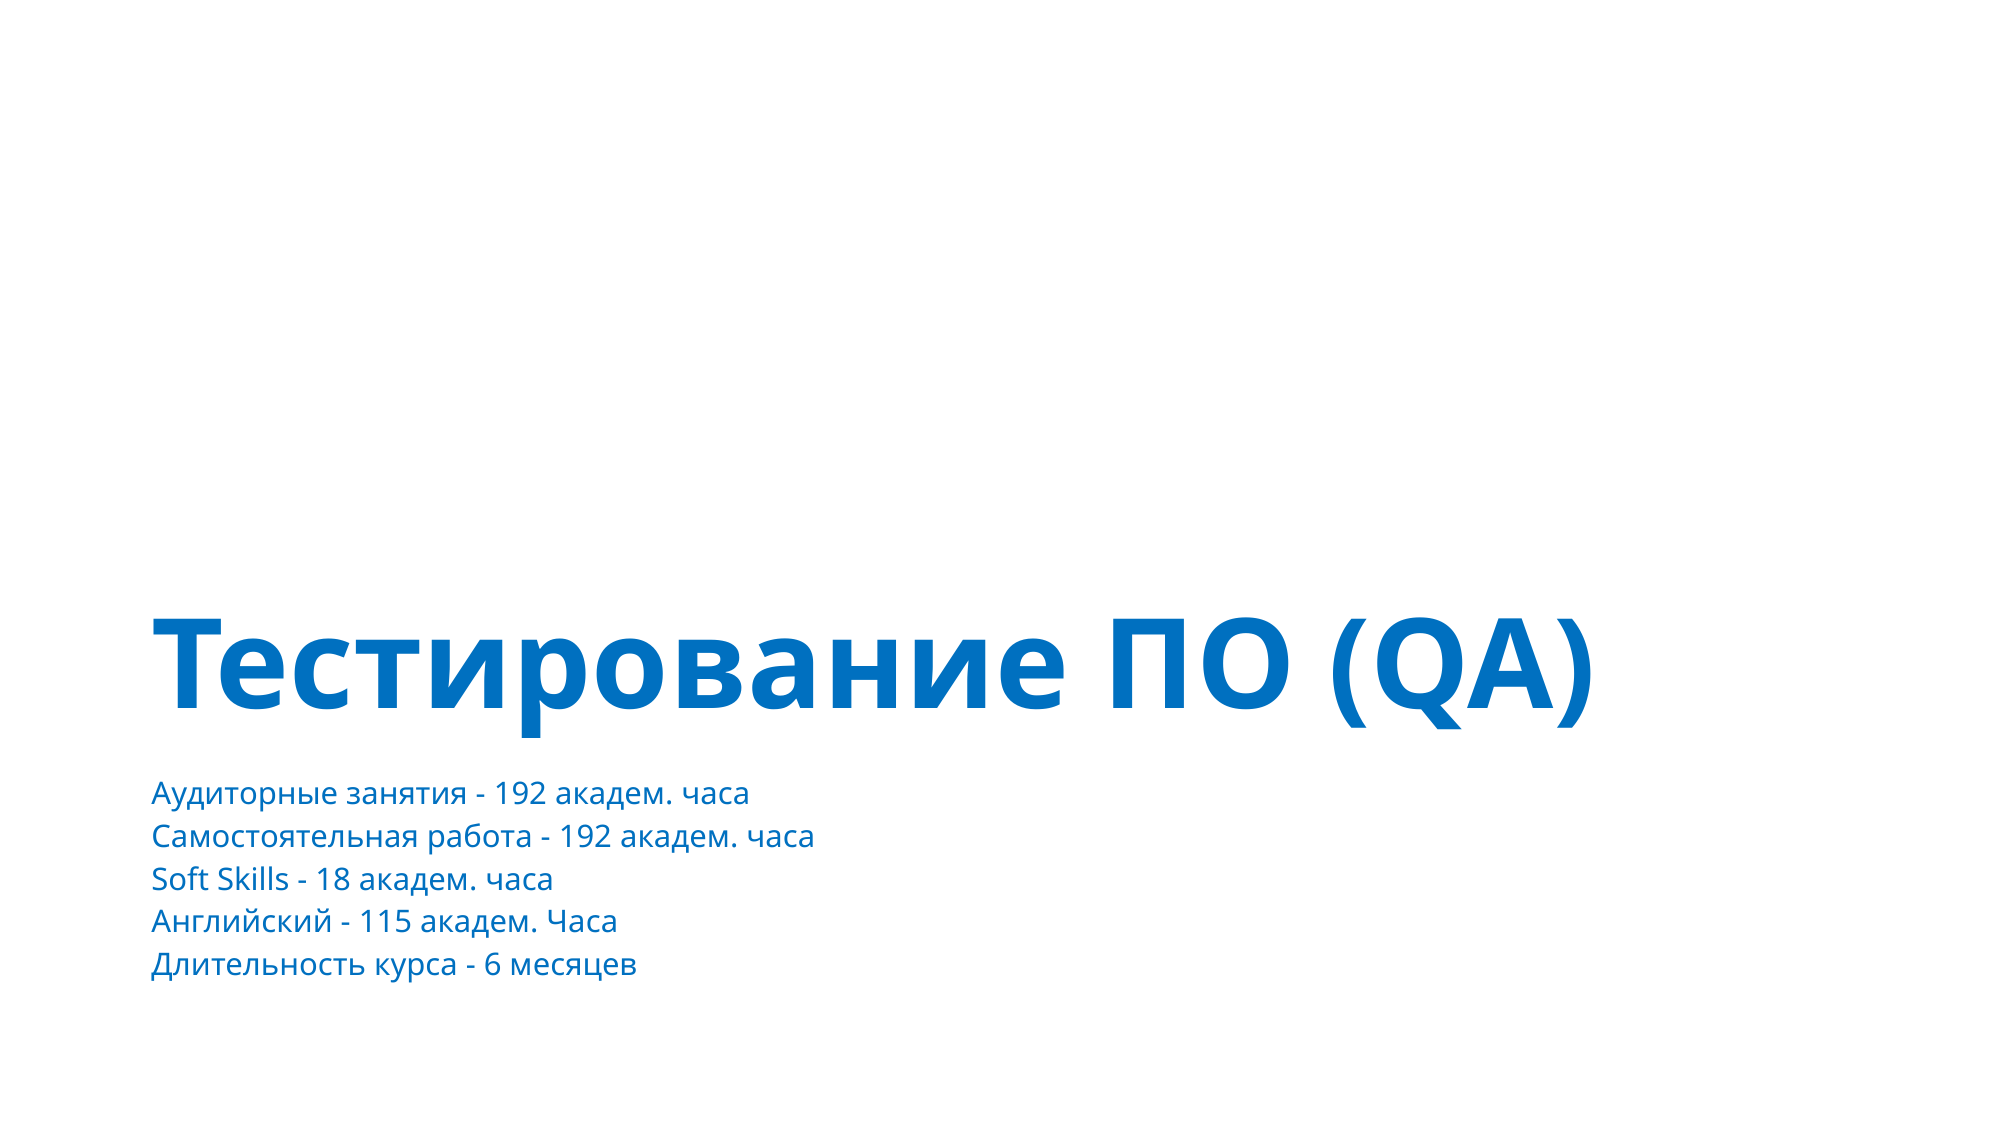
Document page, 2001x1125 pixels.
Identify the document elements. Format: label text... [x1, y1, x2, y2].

list Аудиторные занятия - 192 академ. часа Самостоятельная работа - 192 академ. часа Soft Skills - 18 академ. часа Английский - 115 академ. Часа Длительность курса - 6 месяцев [136, 752, 1862, 999]
title Тестирование ПО (QA) [136, 280, 1862, 749]
